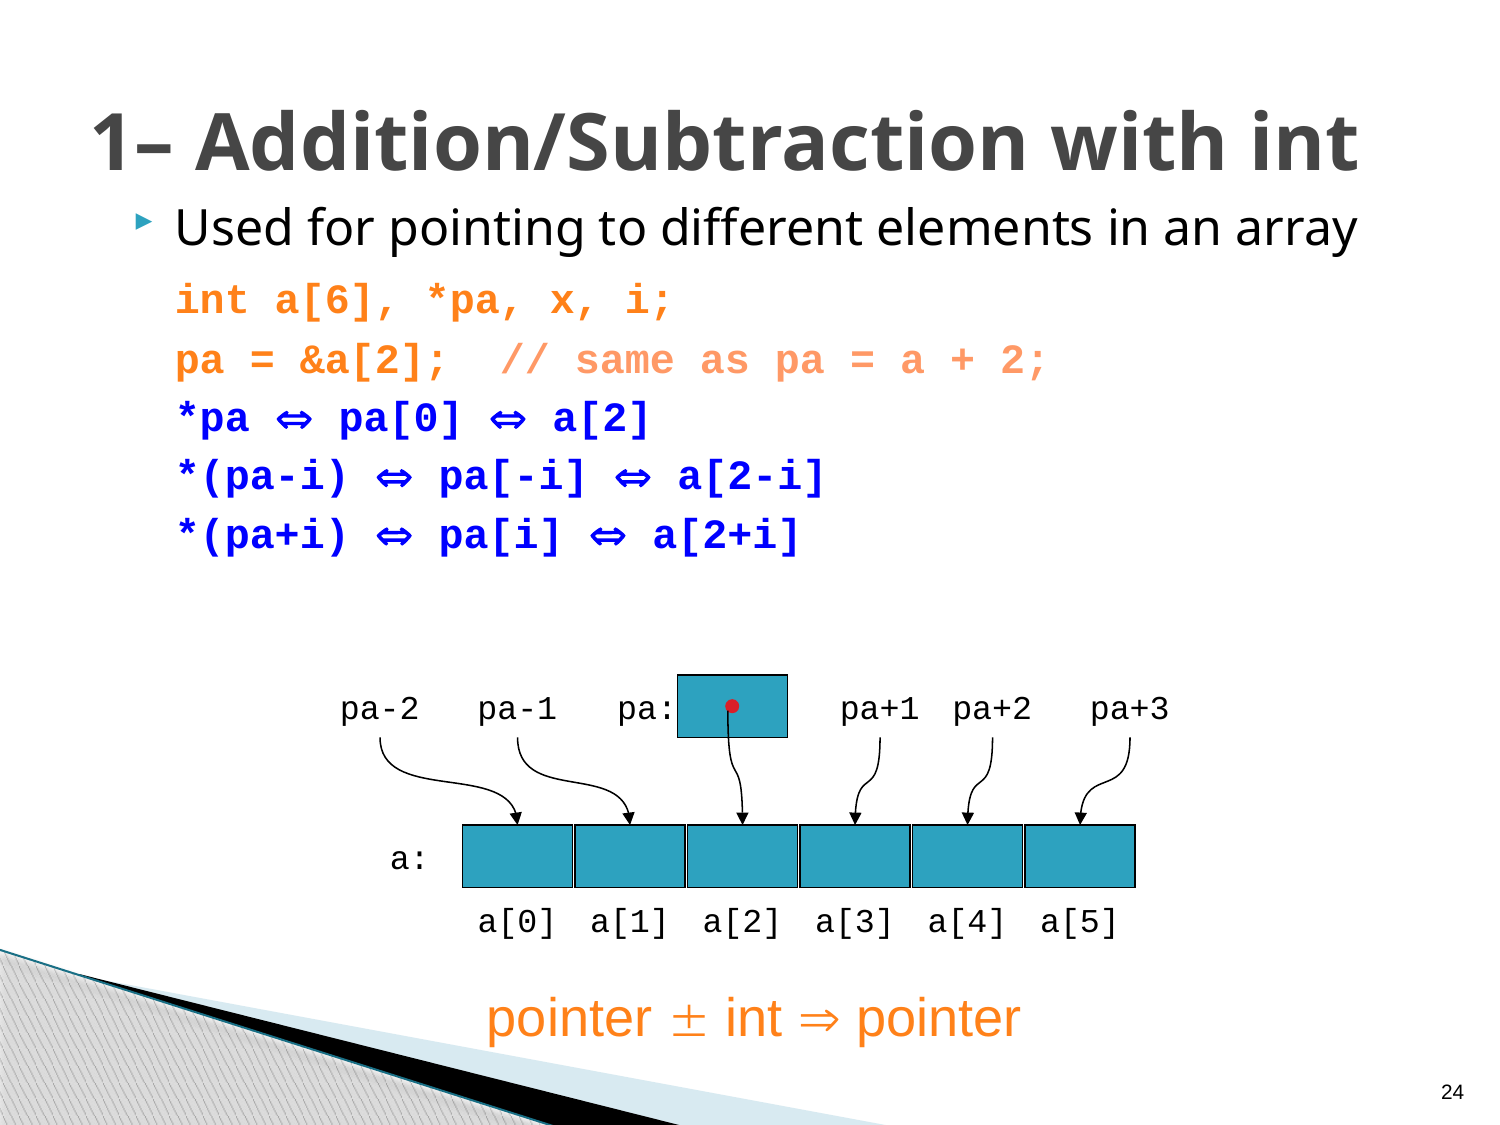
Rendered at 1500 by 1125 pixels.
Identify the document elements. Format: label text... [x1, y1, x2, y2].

text_box pointer  int  pointer [471, 974, 1037, 1055]
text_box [936, 768, 1025, 794]
slide_number 24 [1418, 1051, 1479, 1112]
text_box pa-1 [462, 674, 573, 738]
text_box pa: [602, 674, 688, 738]
text_box a[2] [687, 887, 798, 950]
text_box [575, 824, 686, 887]
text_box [823, 768, 912, 794]
text_box pa-2 [324, 674, 436, 738]
text_box a[3] [800, 887, 911, 950]
text_box [725, 699, 739, 713]
text_box [687, 824, 798, 887]
text_box a[0] [462, 887, 573, 950]
text_box [800, 824, 911, 887]
text_box pa+2 [937, 674, 1048, 738]
text_box a[4] [912, 887, 1023, 950]
text_box a: [374, 824, 461, 888]
text_box [912, 824, 1023, 887]
list Used for pointing to different elements in an array int a[6], *pa, x, i; pa = &a[2]; // same as pa = a + 2; *pa  pa[0]  a[2] *(pa-i)  pa[-i]  a[2-i] *(pa+i)  pa[i]  a[2+i] [99, 187, 1463, 726]
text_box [1061, 755, 1150, 807]
title 1– Addition/Subtraction with int [75, 45, 1425, 233]
text_box [688, 674, 788, 738]
text_box pa+1 [825, 674, 936, 738]
text_box pa+3 [1074, 674, 1186, 738]
text_box a[5] [1025, 887, 1136, 950]
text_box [677, 760, 793, 776]
text_box a[1] [575, 887, 686, 950]
text_box [462, 824, 573, 887]
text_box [529, 724, 618, 838]
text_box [404, 712, 493, 851]
text_box [1025, 824, 1136, 887]
